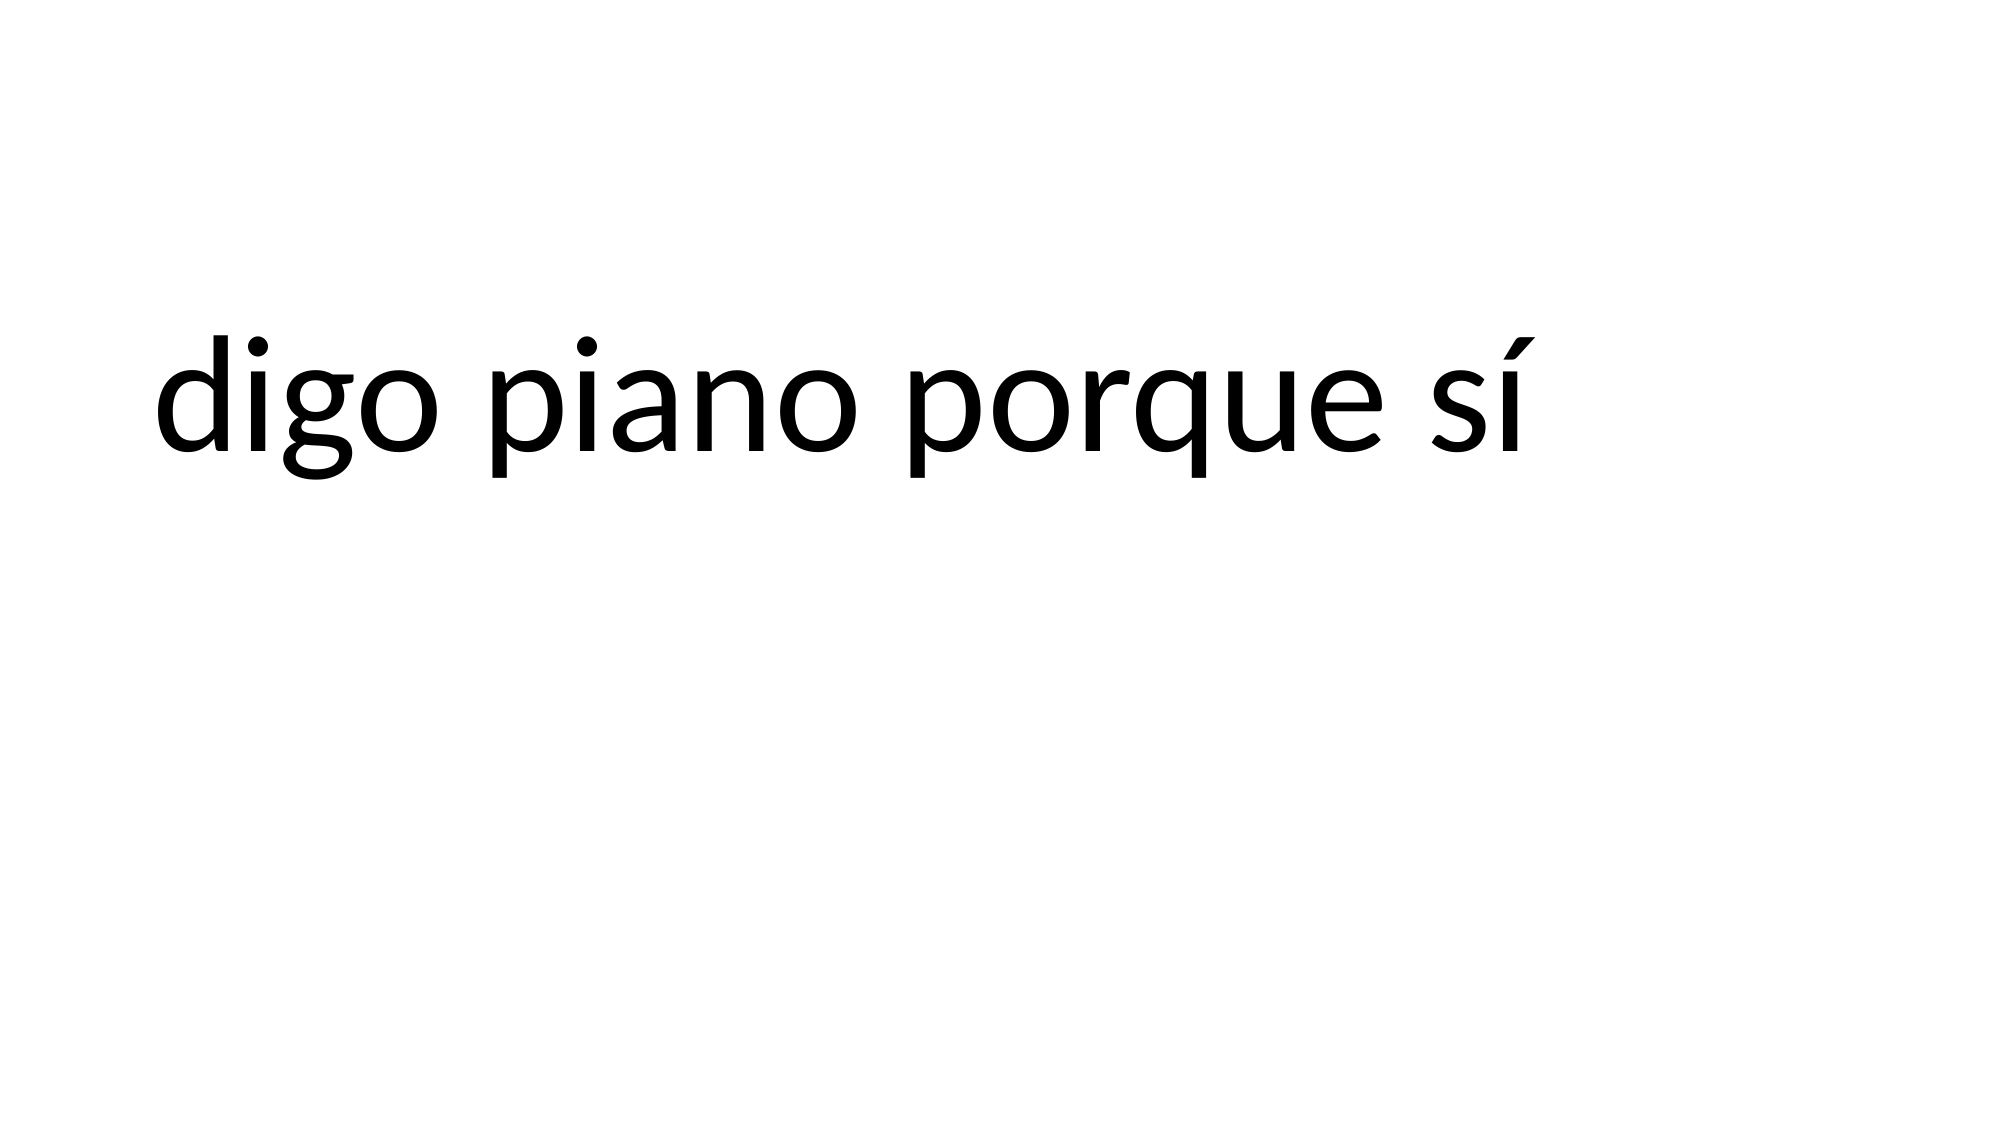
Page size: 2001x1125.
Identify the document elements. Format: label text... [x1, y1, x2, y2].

list digo piano porque sí [137, 299, 1863, 1014]
